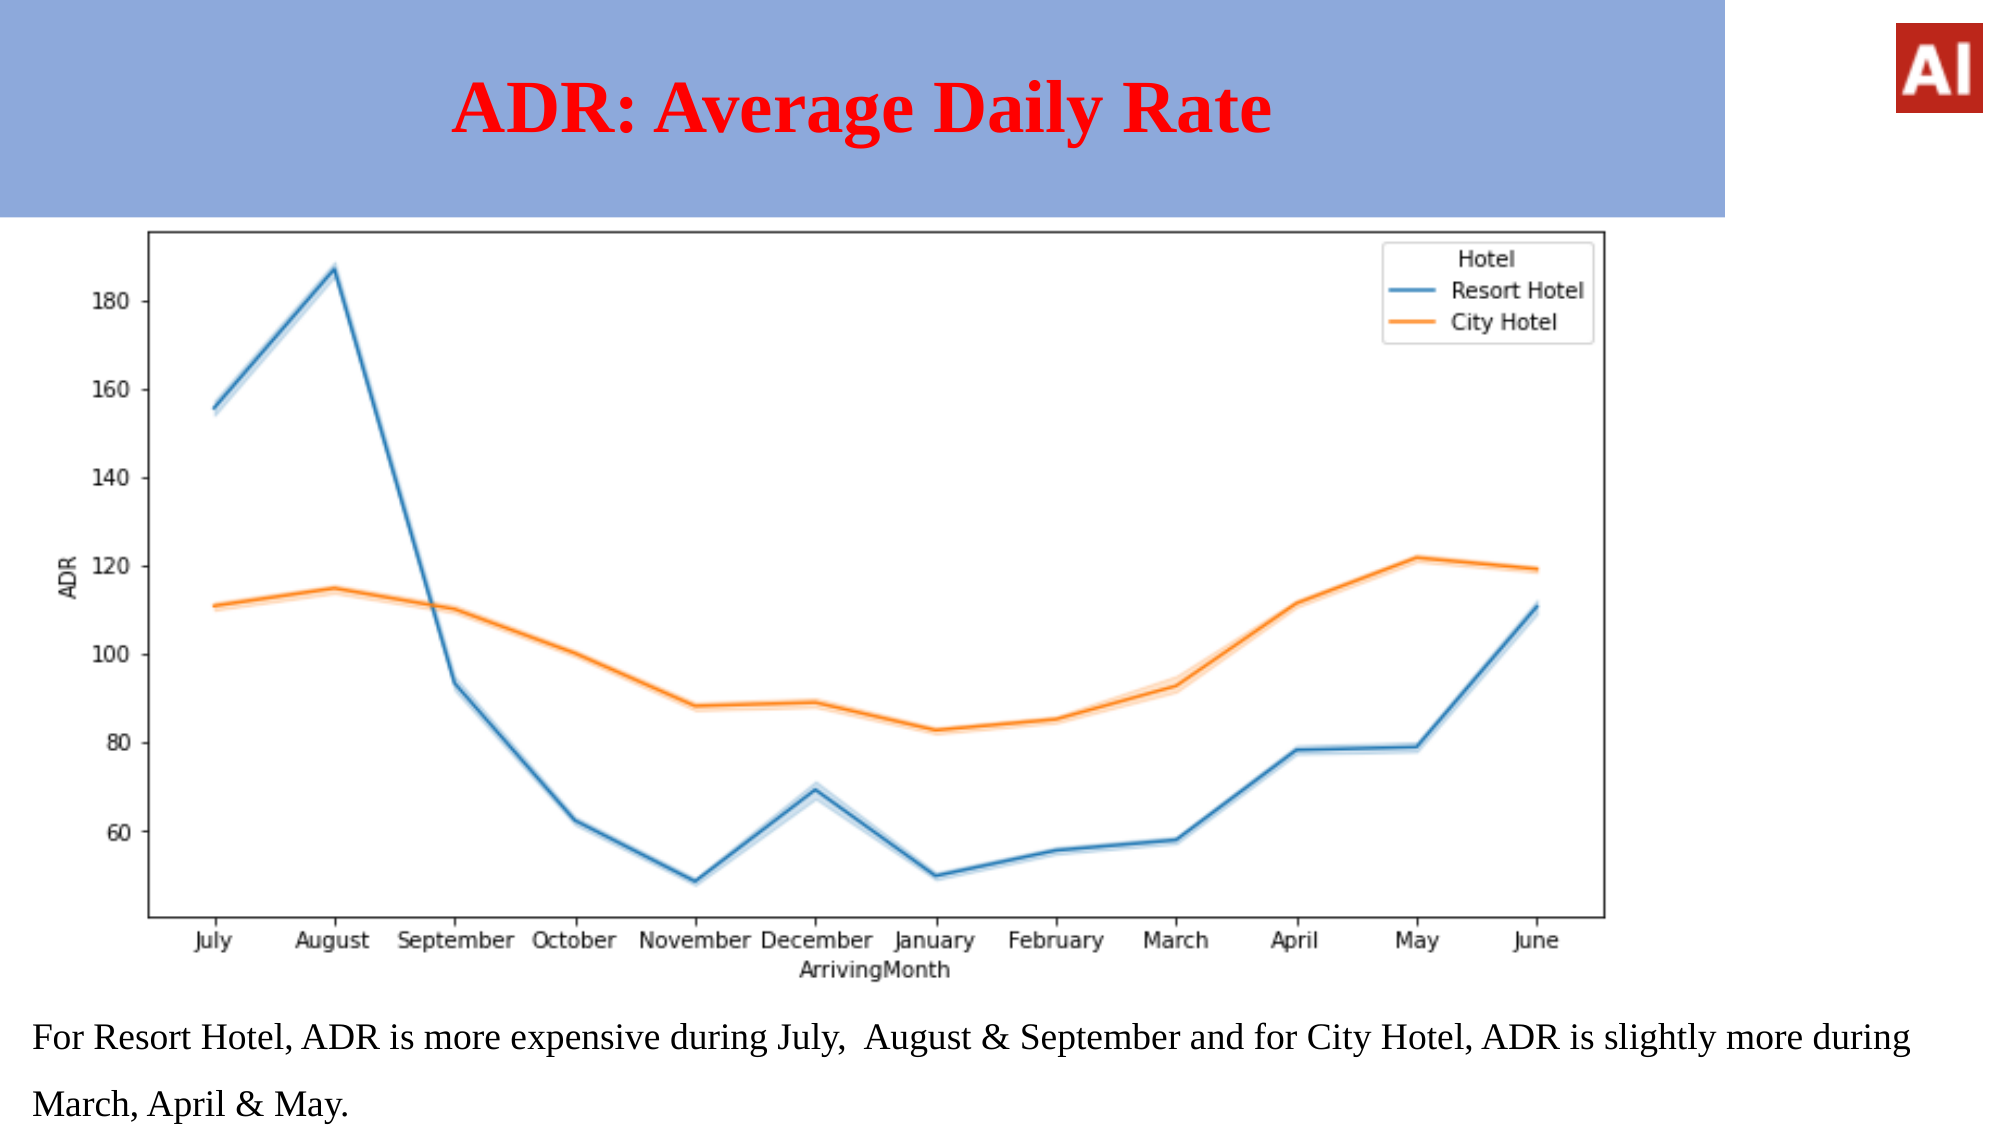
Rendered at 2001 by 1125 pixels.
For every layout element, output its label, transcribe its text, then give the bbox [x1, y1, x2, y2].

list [46, 217, 1618, 998]
picture [1895, 23, 1983, 113]
title ADR: Average Daily Rate [0, 0, 1725, 218]
text_box For Resort Hotel, ADR is more expensive during July, August & September and for City Hotel, ADR is slightly more during March, April & May. [17, 981, 1983, 1125]
